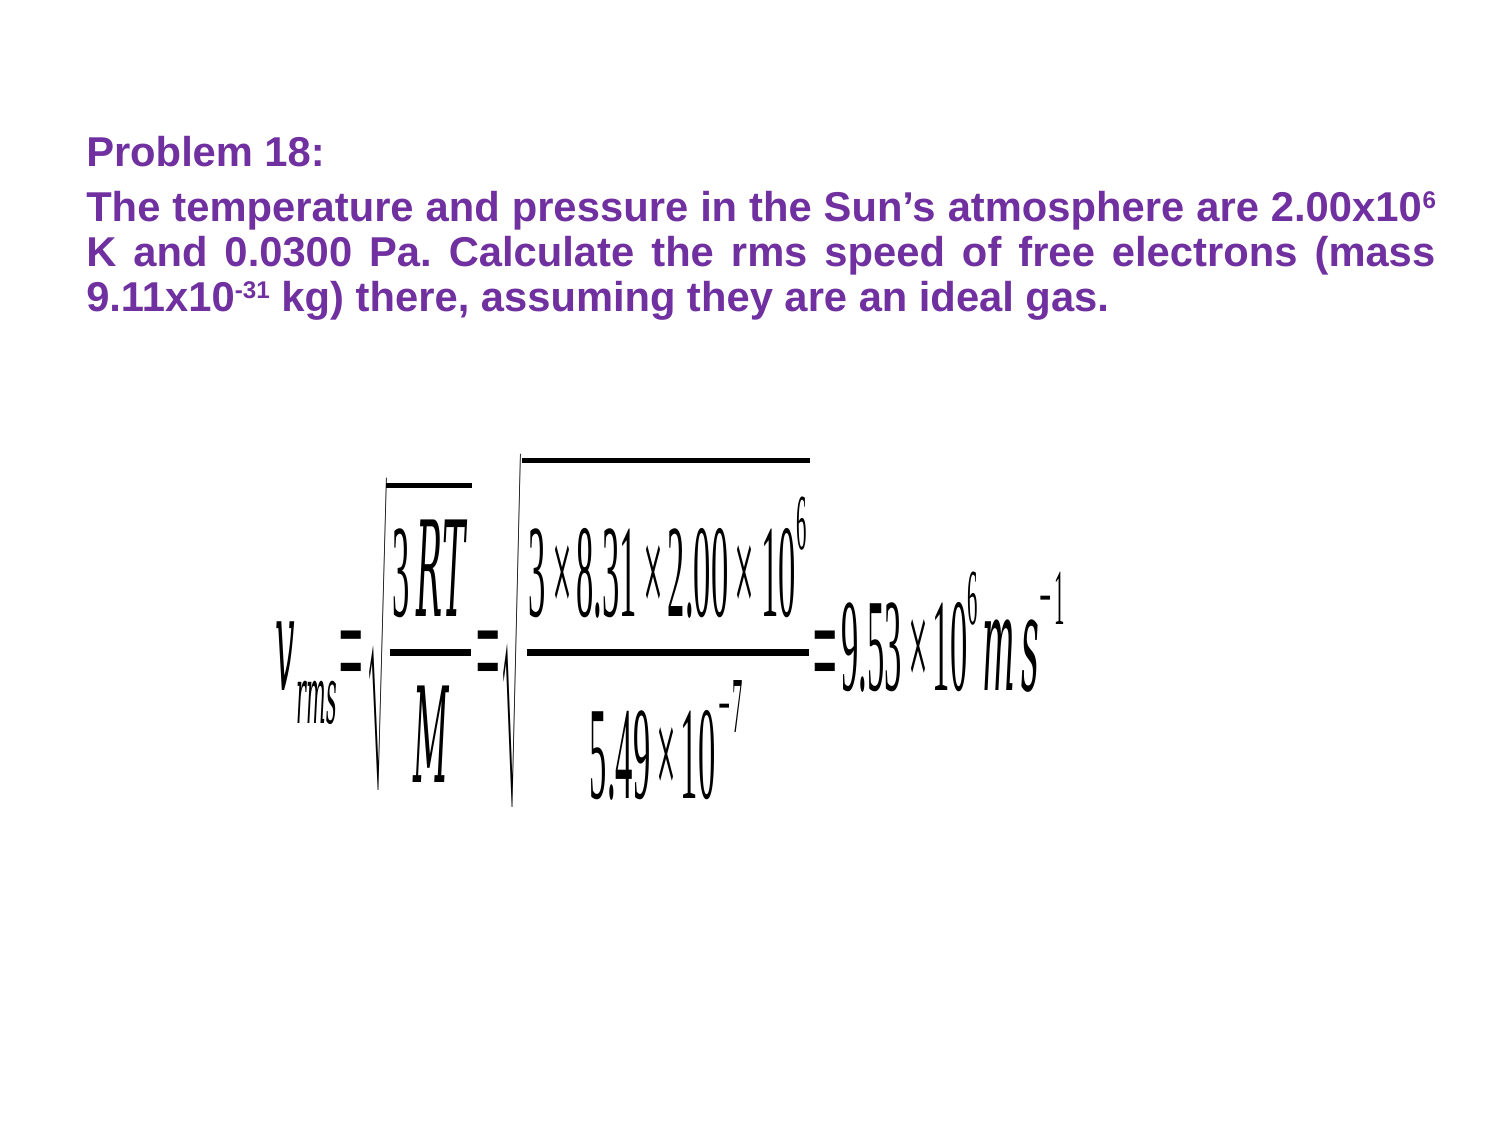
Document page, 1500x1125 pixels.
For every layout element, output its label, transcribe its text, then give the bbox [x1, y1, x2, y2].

text_box Problem 18: The temperature and pressure in the Sun’s atmosphere are 2.00x106 K and 0.0300 Pa. Calculate the rms speed of free electrons (mass 9.11x10-31 kg) there, assuming they are an ideal gas. [74, 125, 1448, 292]
